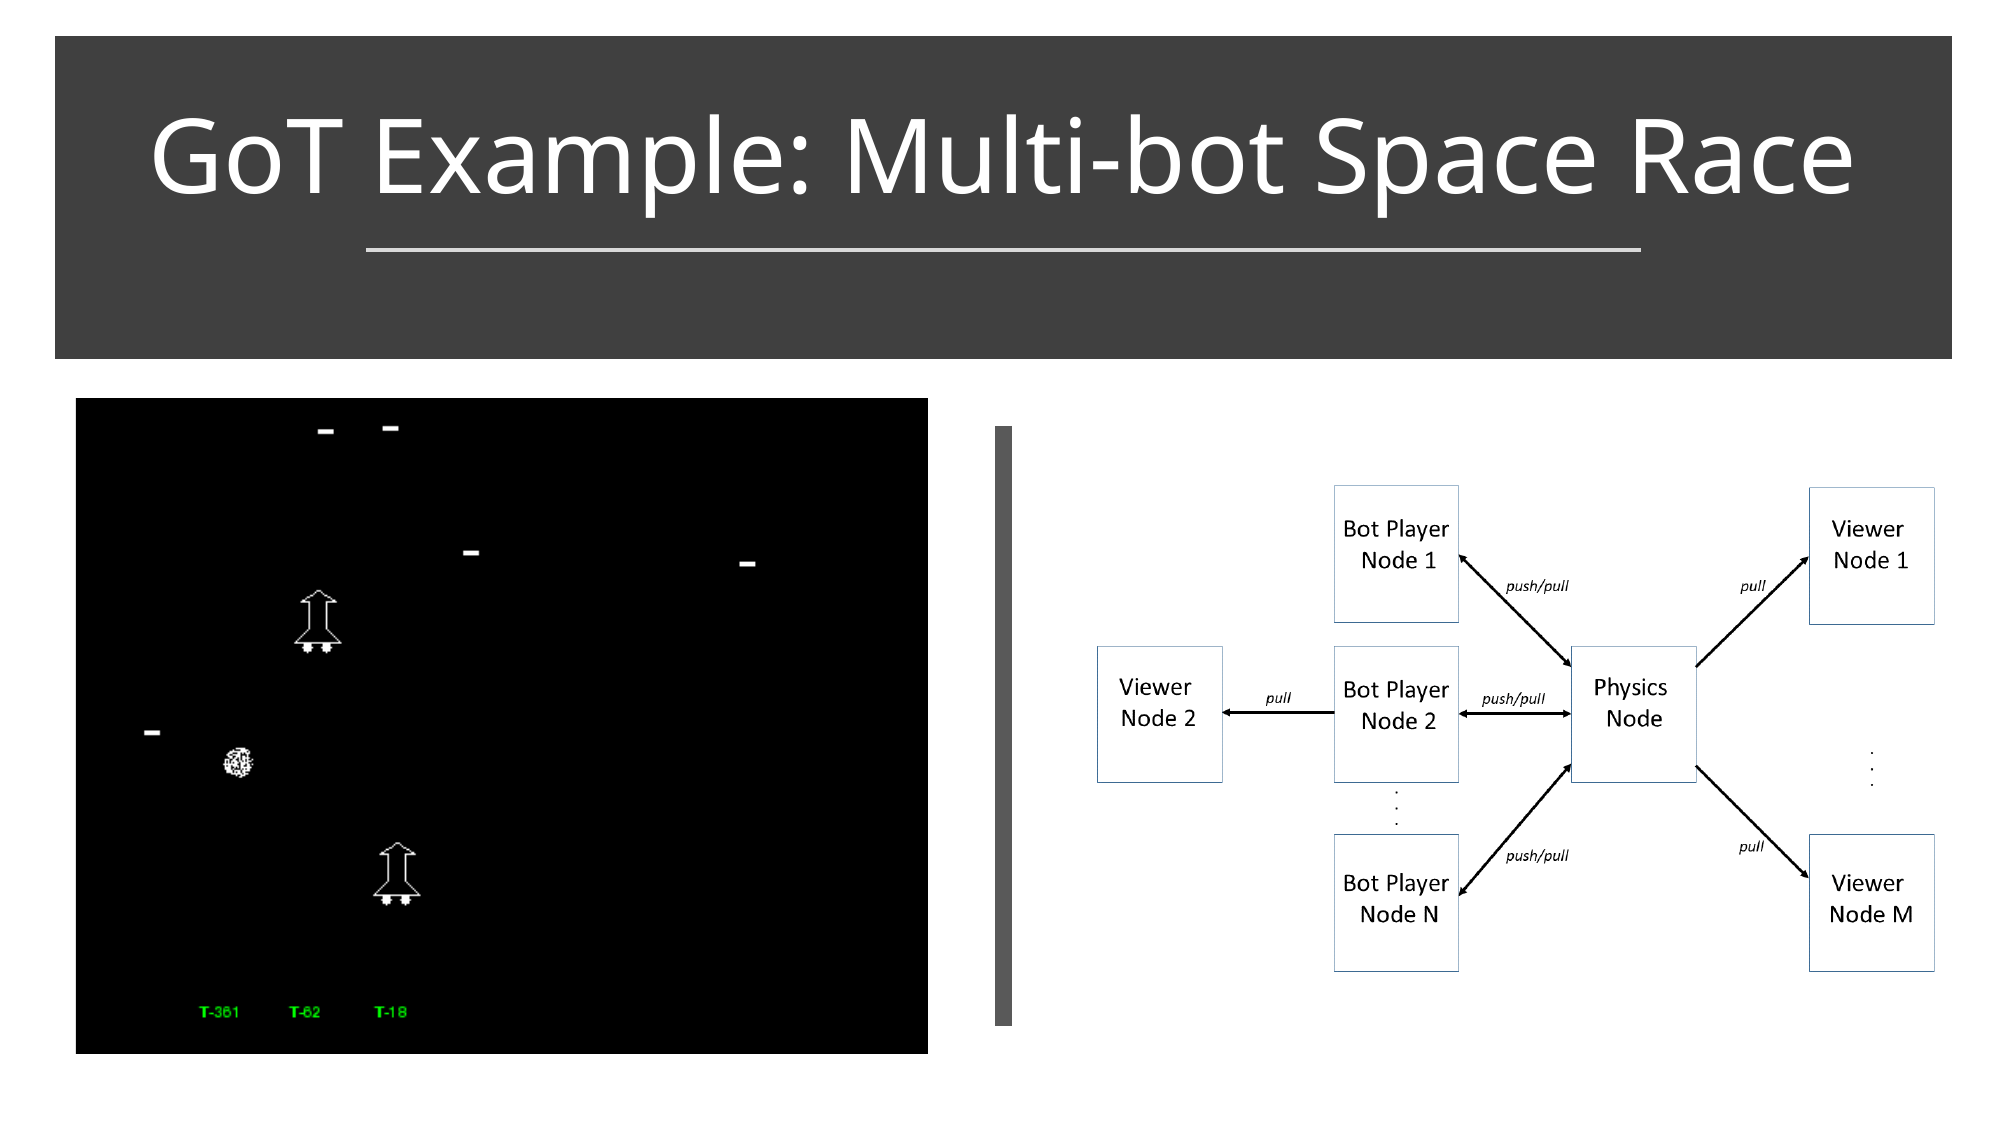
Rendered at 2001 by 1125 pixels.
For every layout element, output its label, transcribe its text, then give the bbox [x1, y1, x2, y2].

title GoT Example: Multi-bot Space Race [89, 71, 1917, 224]
text_box [64, 45, 1942, 350]
picture [75, 398, 928, 1054]
picture [1057, 474, 1953, 978]
